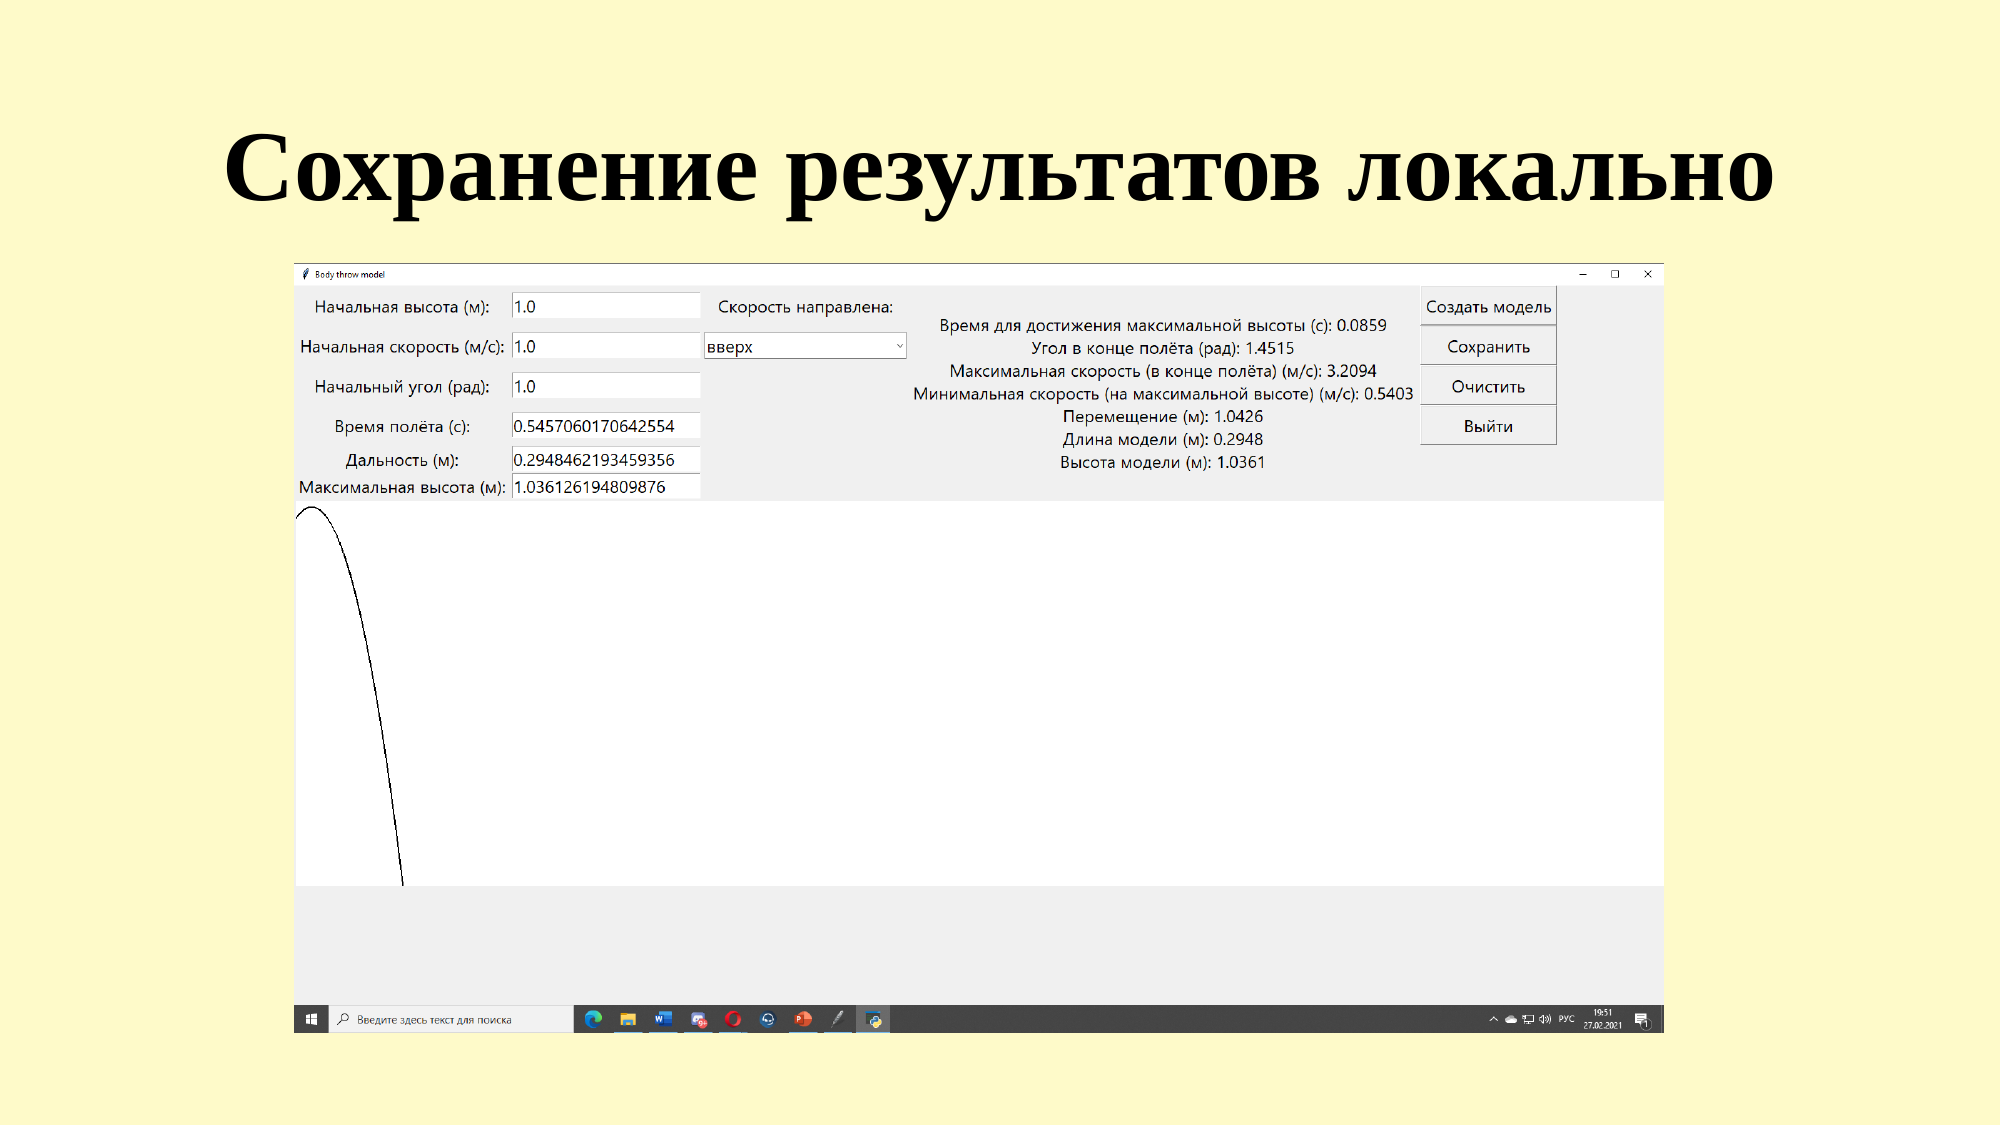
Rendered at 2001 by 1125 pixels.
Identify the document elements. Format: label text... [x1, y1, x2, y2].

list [294, 263, 1664, 1034]
title Сохранение результатов локально [137, 59, 1863, 278]
